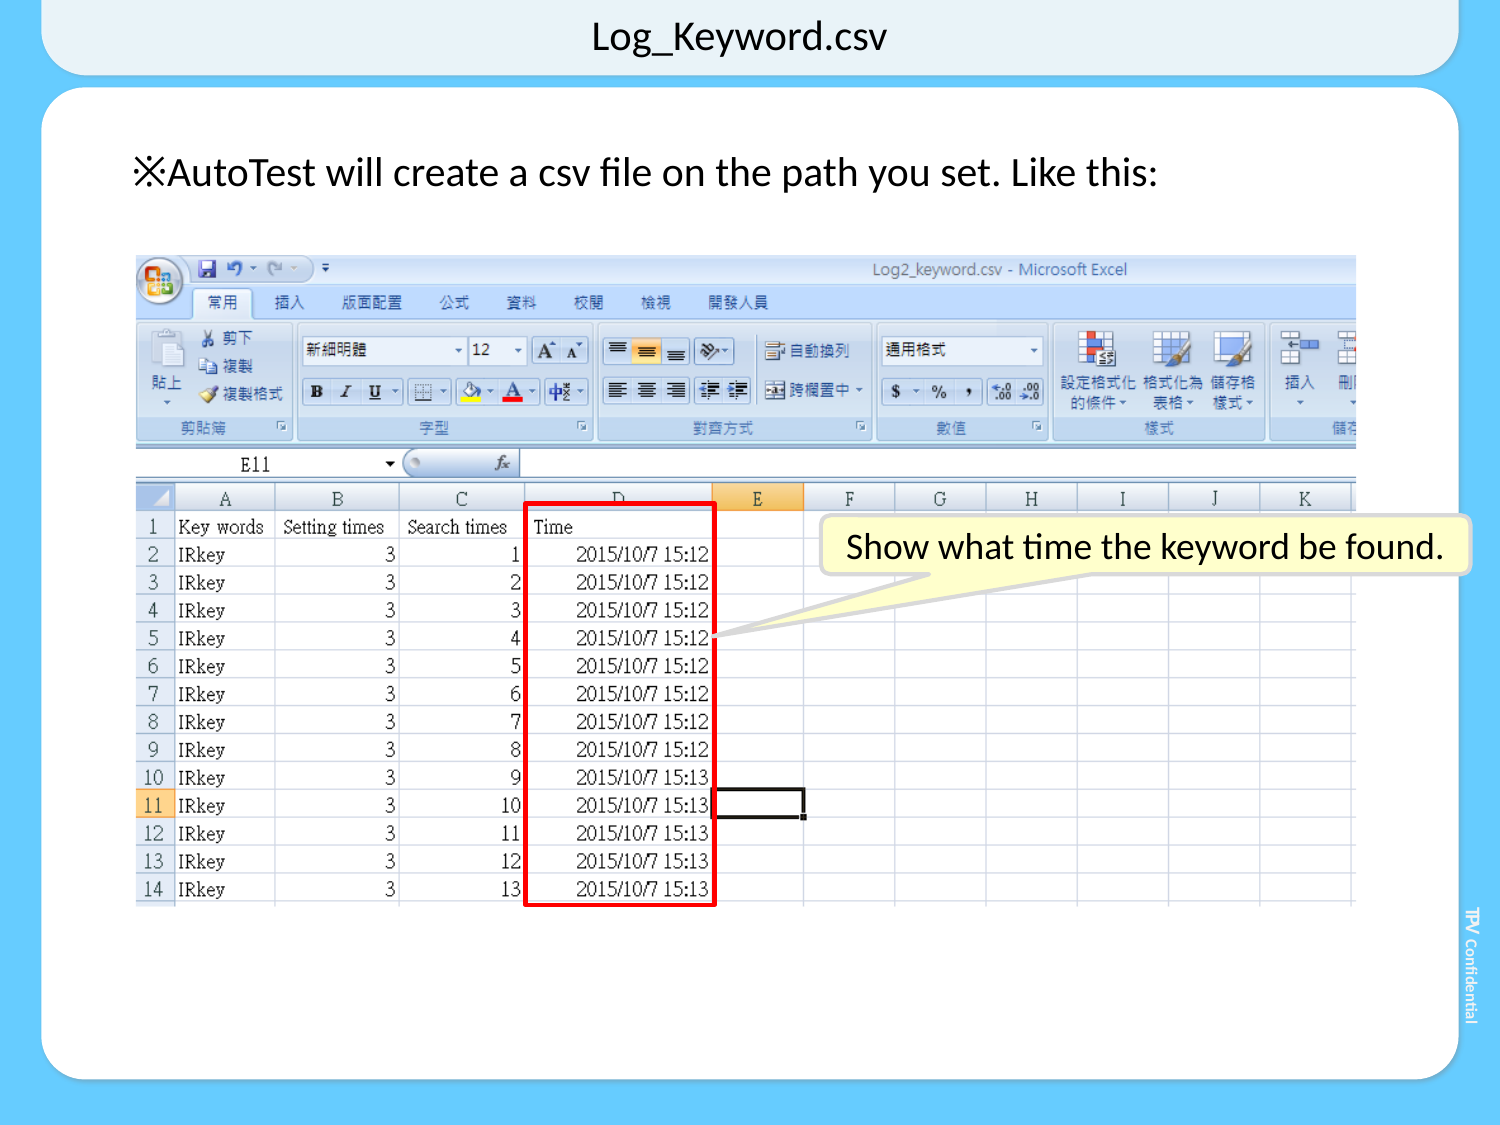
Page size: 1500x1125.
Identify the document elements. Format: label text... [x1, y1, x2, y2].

title Log_Keyword.csv [64, 0, 1415, 67]
text_box ※AutoTest will create a csv file on the path you set. Like this: [117, 137, 1175, 202]
picture [135, 255, 1357, 991]
text_box Show what time the keyword be found. [1360, 513, 1473, 577]
